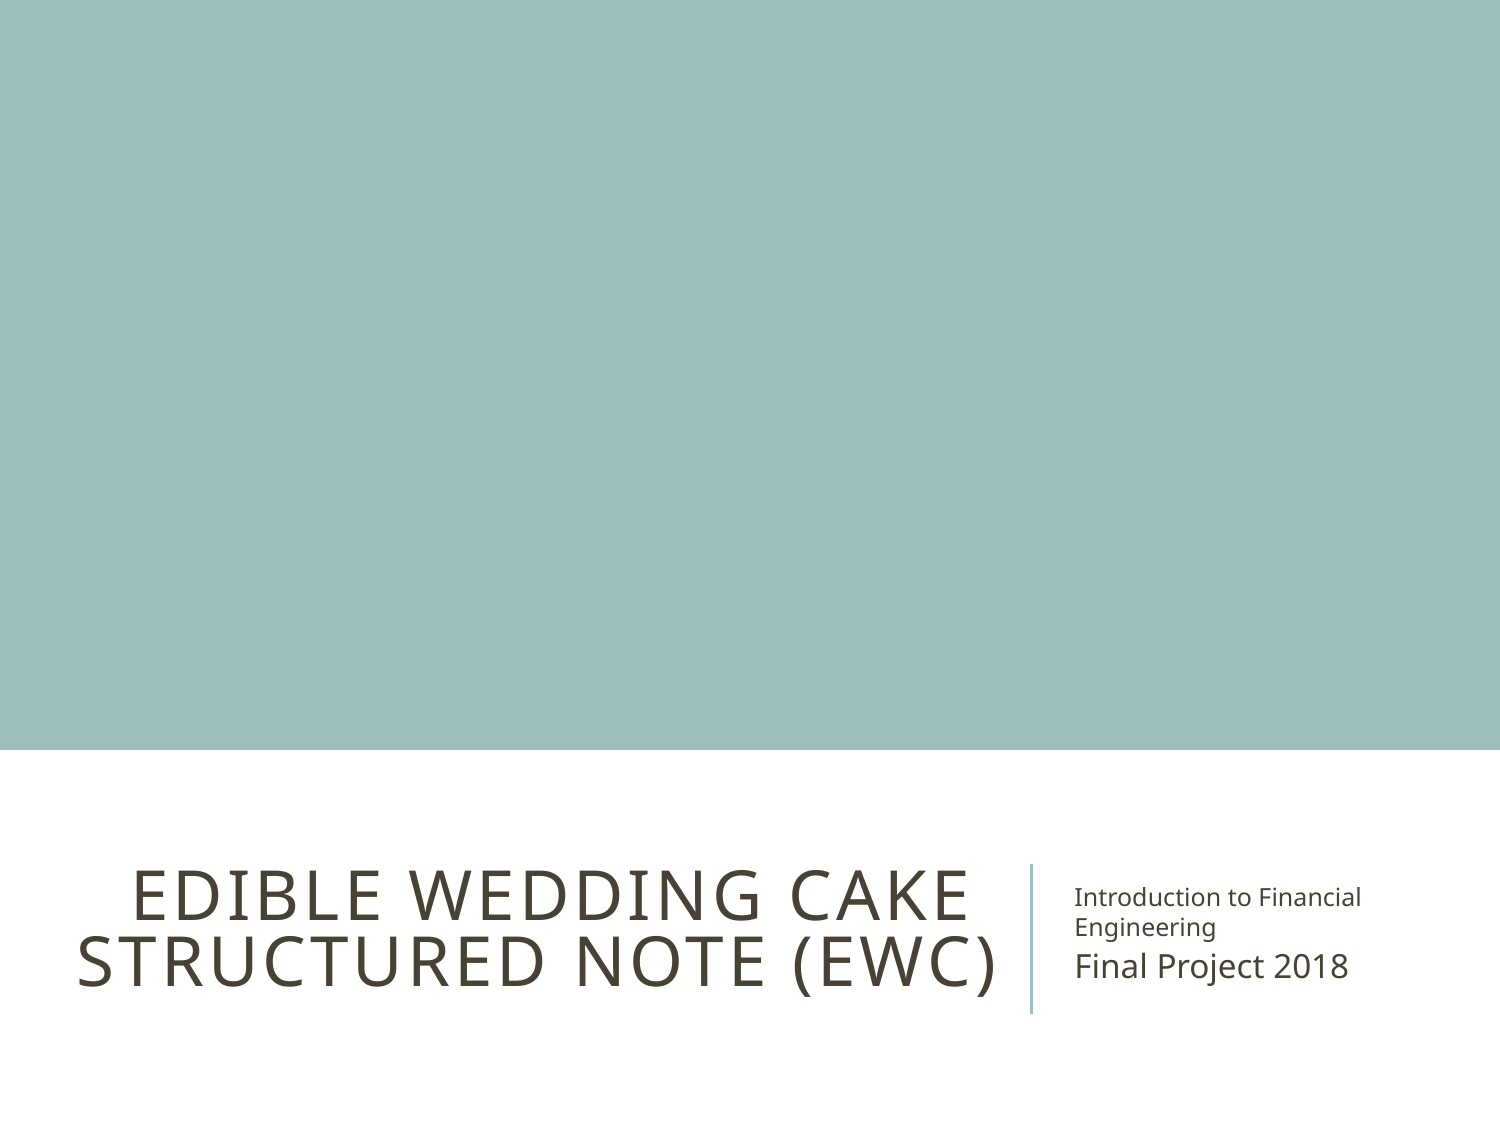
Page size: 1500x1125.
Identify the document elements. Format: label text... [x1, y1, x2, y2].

title Edible Wedding Cake Structured Note (EWC) [56, 813, 1013, 1054]
subtitle Introduction to Financial Engineering Final Project 2018 [1059, 813, 1473, 1054]
